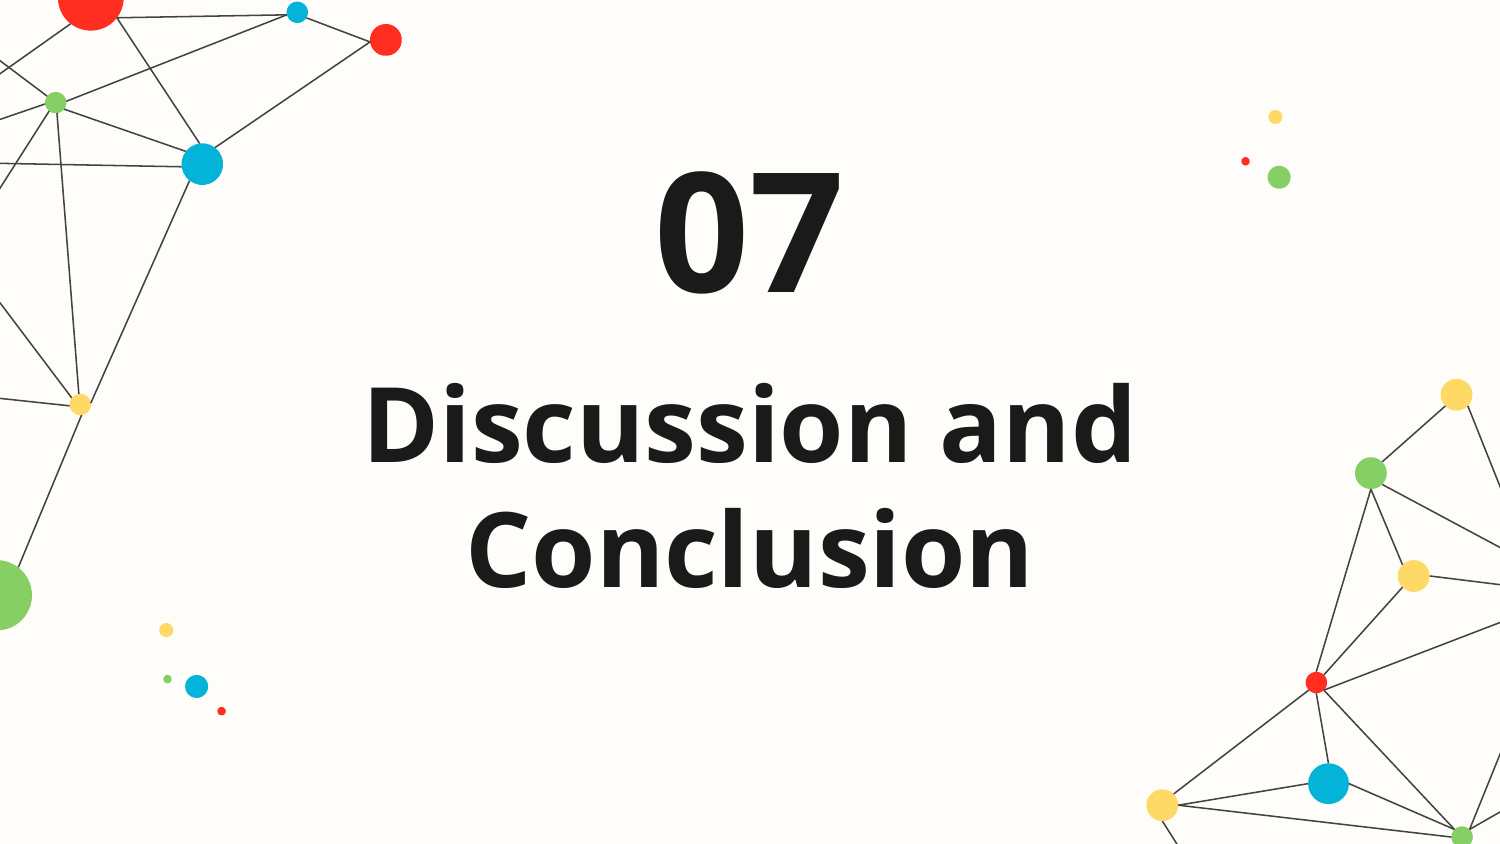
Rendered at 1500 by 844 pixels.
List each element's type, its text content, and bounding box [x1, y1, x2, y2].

title Discussion and Conclusion [240, 335, 1260, 623]
title 07 [614, 132, 886, 318]
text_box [158, 622, 227, 716]
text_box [1240, 122, 1313, 176]
